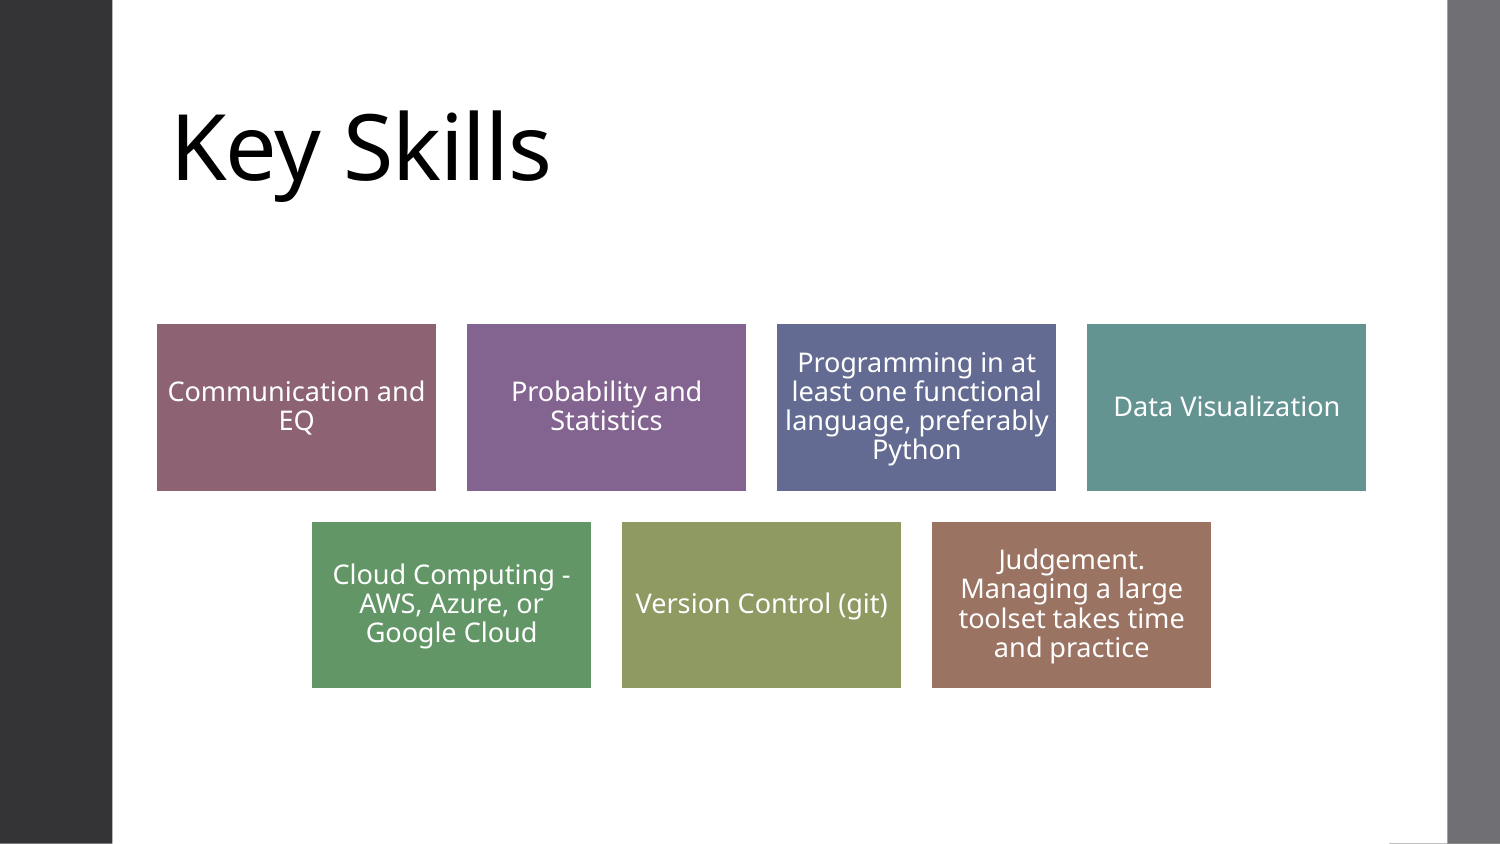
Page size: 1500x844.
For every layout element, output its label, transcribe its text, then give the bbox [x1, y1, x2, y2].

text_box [154, 247, 1369, 765]
title Key Skills [155, 45, 1369, 209]
text_box [1446, 0, 1500, 844]
text_box [114, 0, 1446, 844]
text_box [0, 0, 114, 844]
